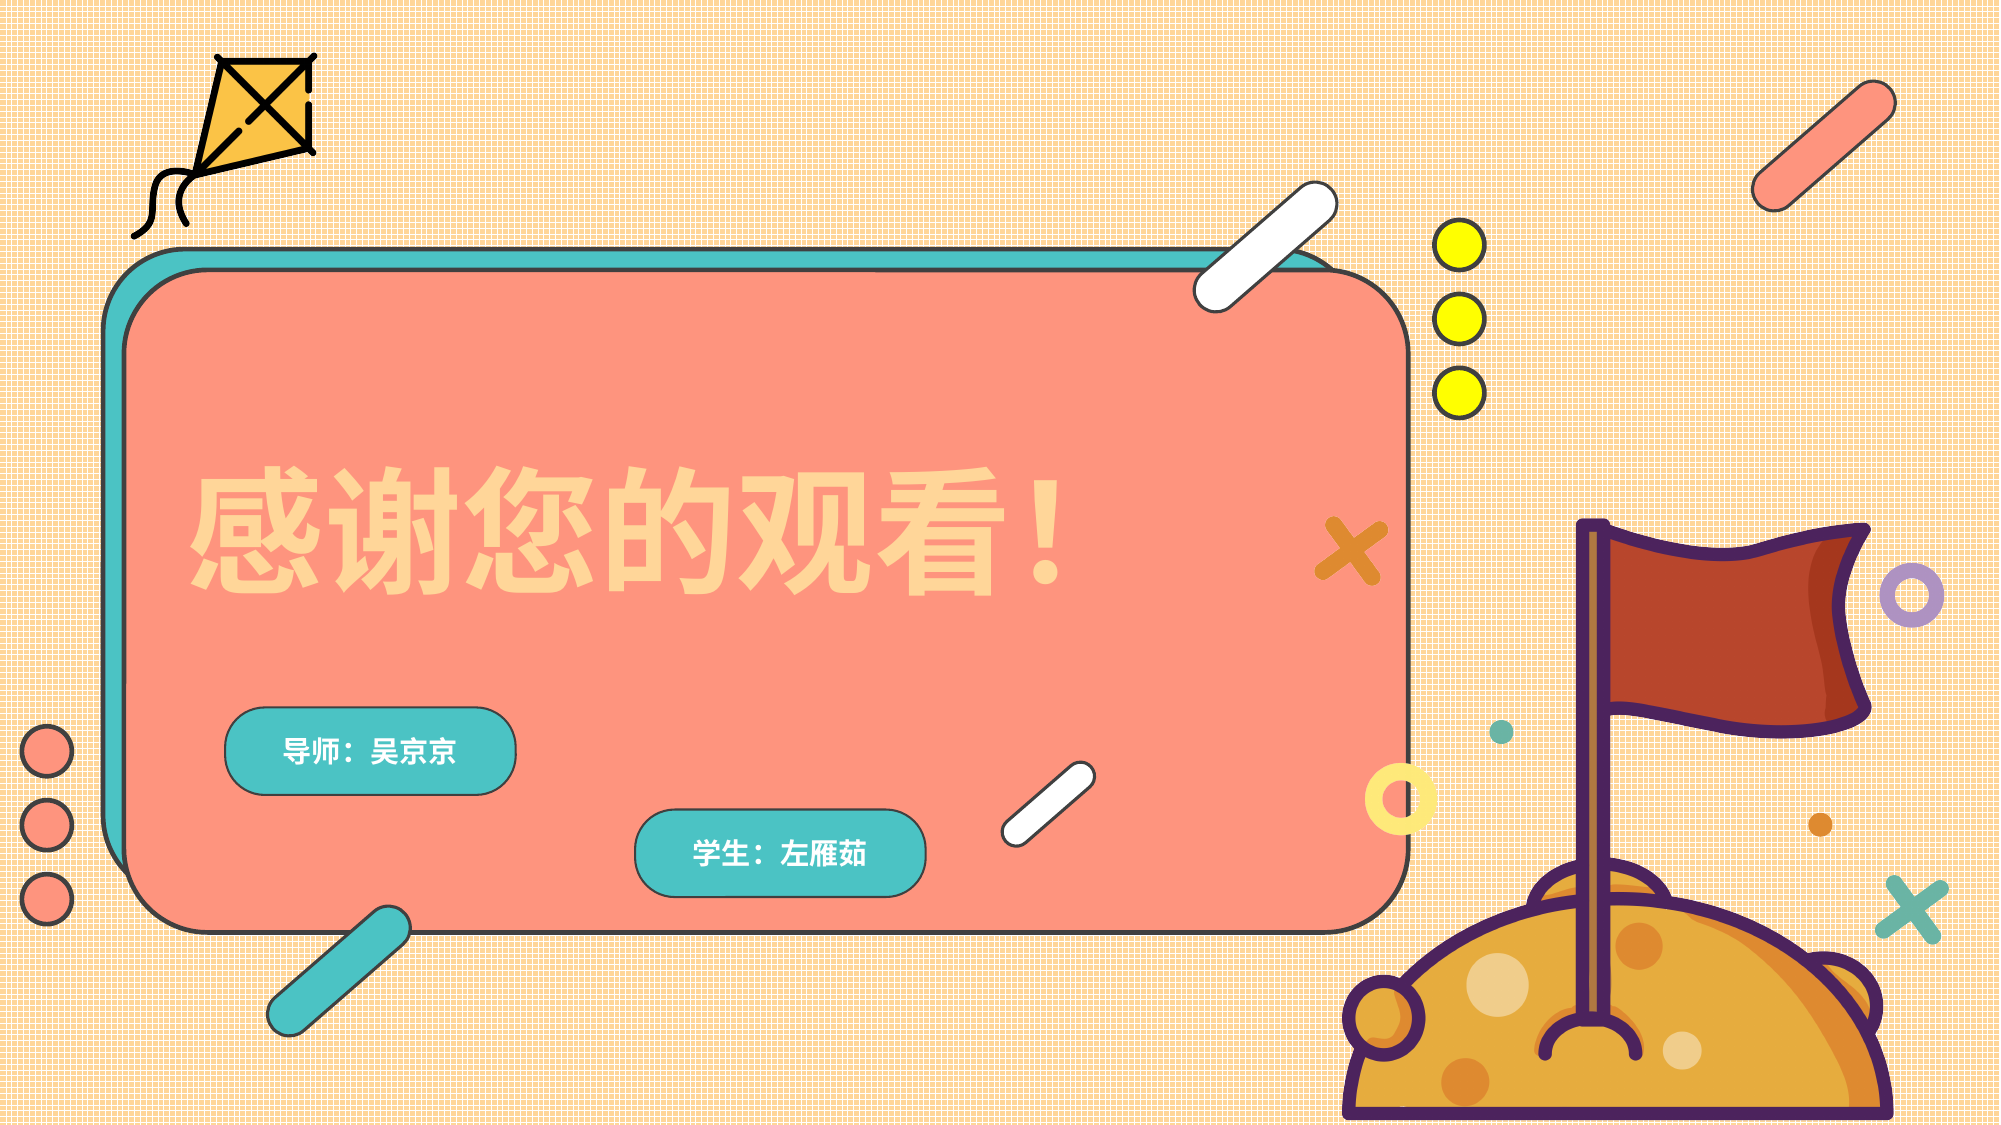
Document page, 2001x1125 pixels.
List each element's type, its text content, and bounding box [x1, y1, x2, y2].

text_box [21, 726, 72, 925]
text_box [266, 905, 412, 1037]
text_box [1751, 80, 1897, 212]
text_box [102, 248, 1228, 874]
picture [1256, 417, 2000, 1125]
picture [120, 42, 328, 250]
text_box 导师：吴京京 [224, 706, 517, 796]
text_box 感谢您的观看！ [172, 438, 1256, 619]
text_box 学生：左雁茹 [634, 808, 927, 899]
text_box [122, 268, 1410, 934]
text_box [1001, 761, 1096, 848]
text_box [1278, 250, 1333, 269]
text_box [1193, 181, 1338, 313]
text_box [1434, 219, 1485, 417]
